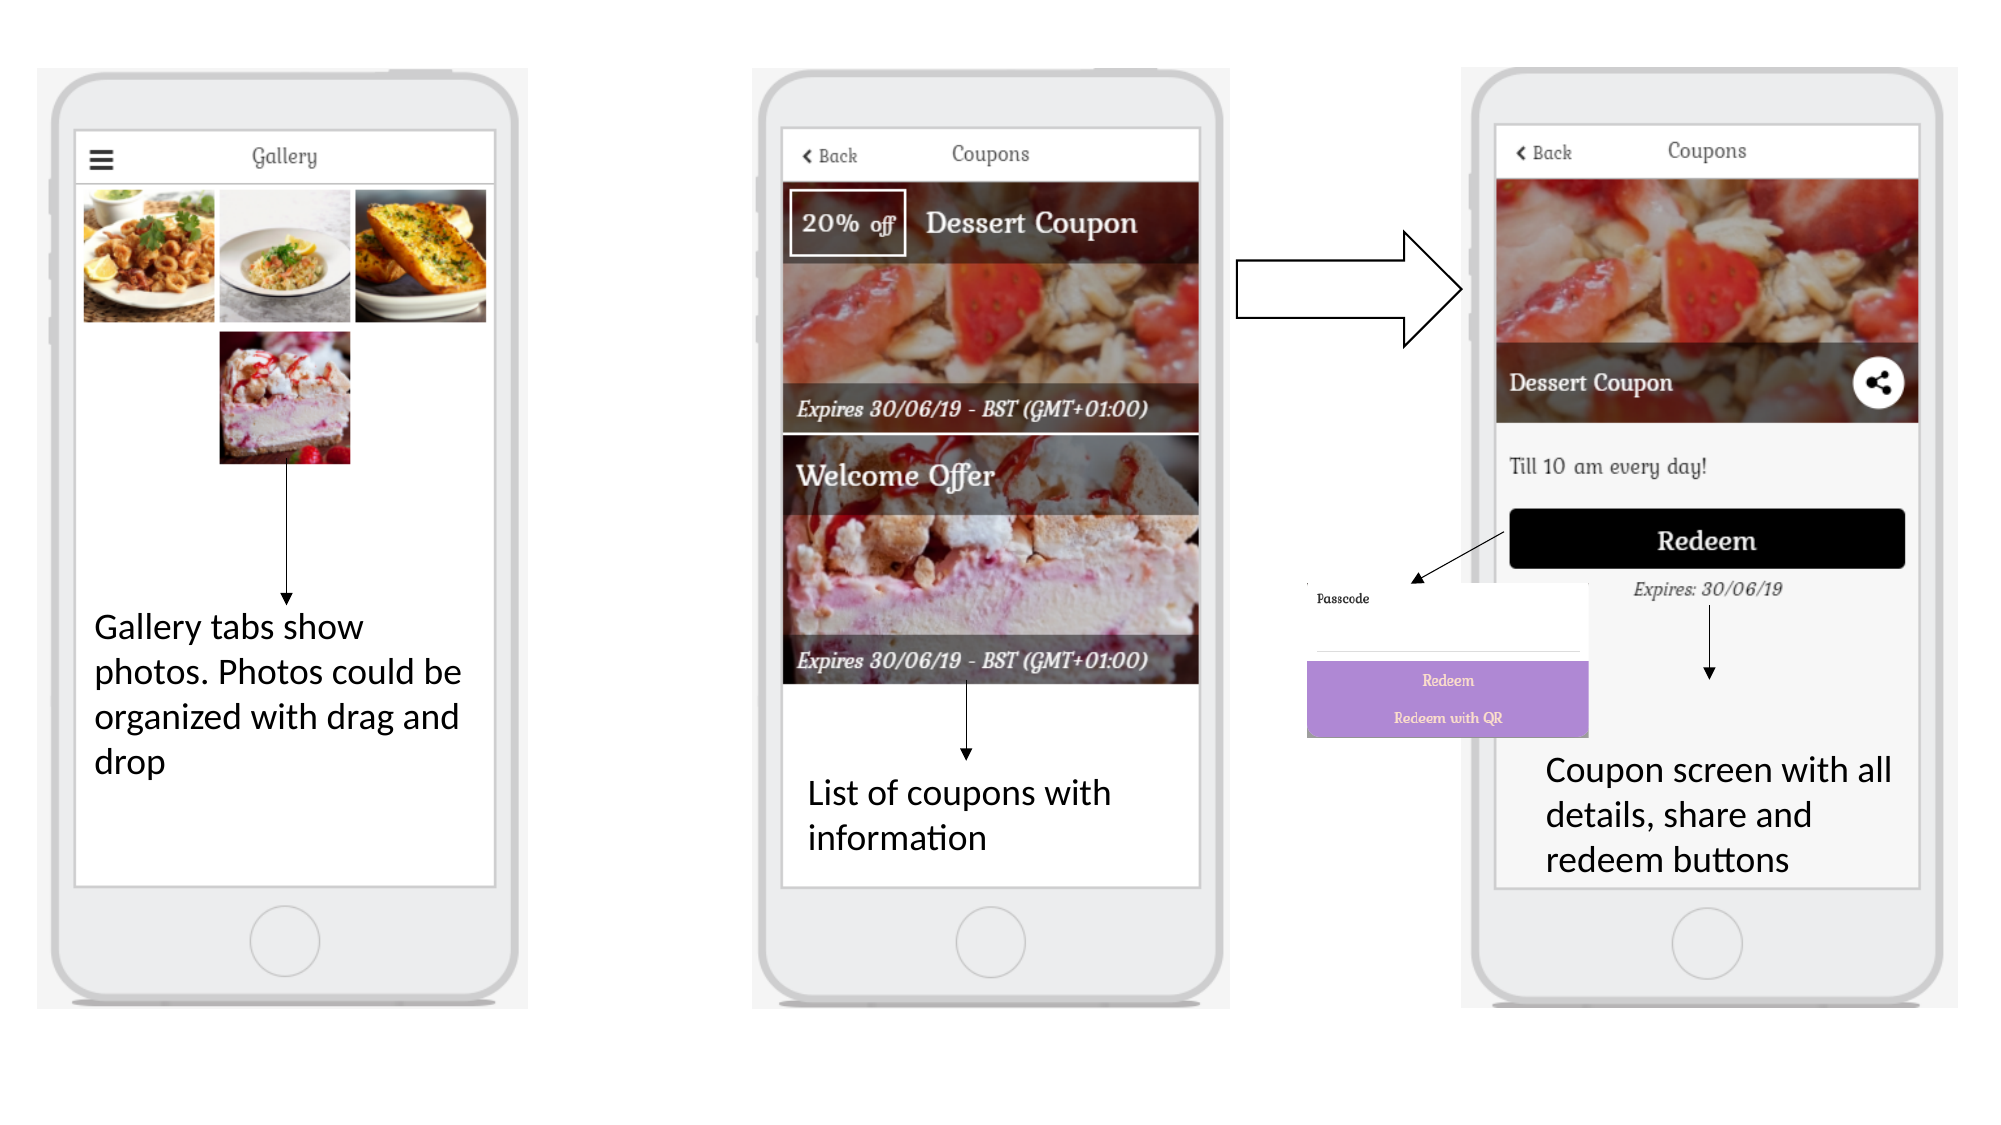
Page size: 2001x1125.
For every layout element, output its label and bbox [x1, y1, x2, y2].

list [37, 68, 528, 1009]
picture [1307, 67, 1958, 1009]
picture [752, 68, 1230, 1009]
text_box [1235, 229, 1461, 350]
text_box [1410, 531, 1505, 584]
